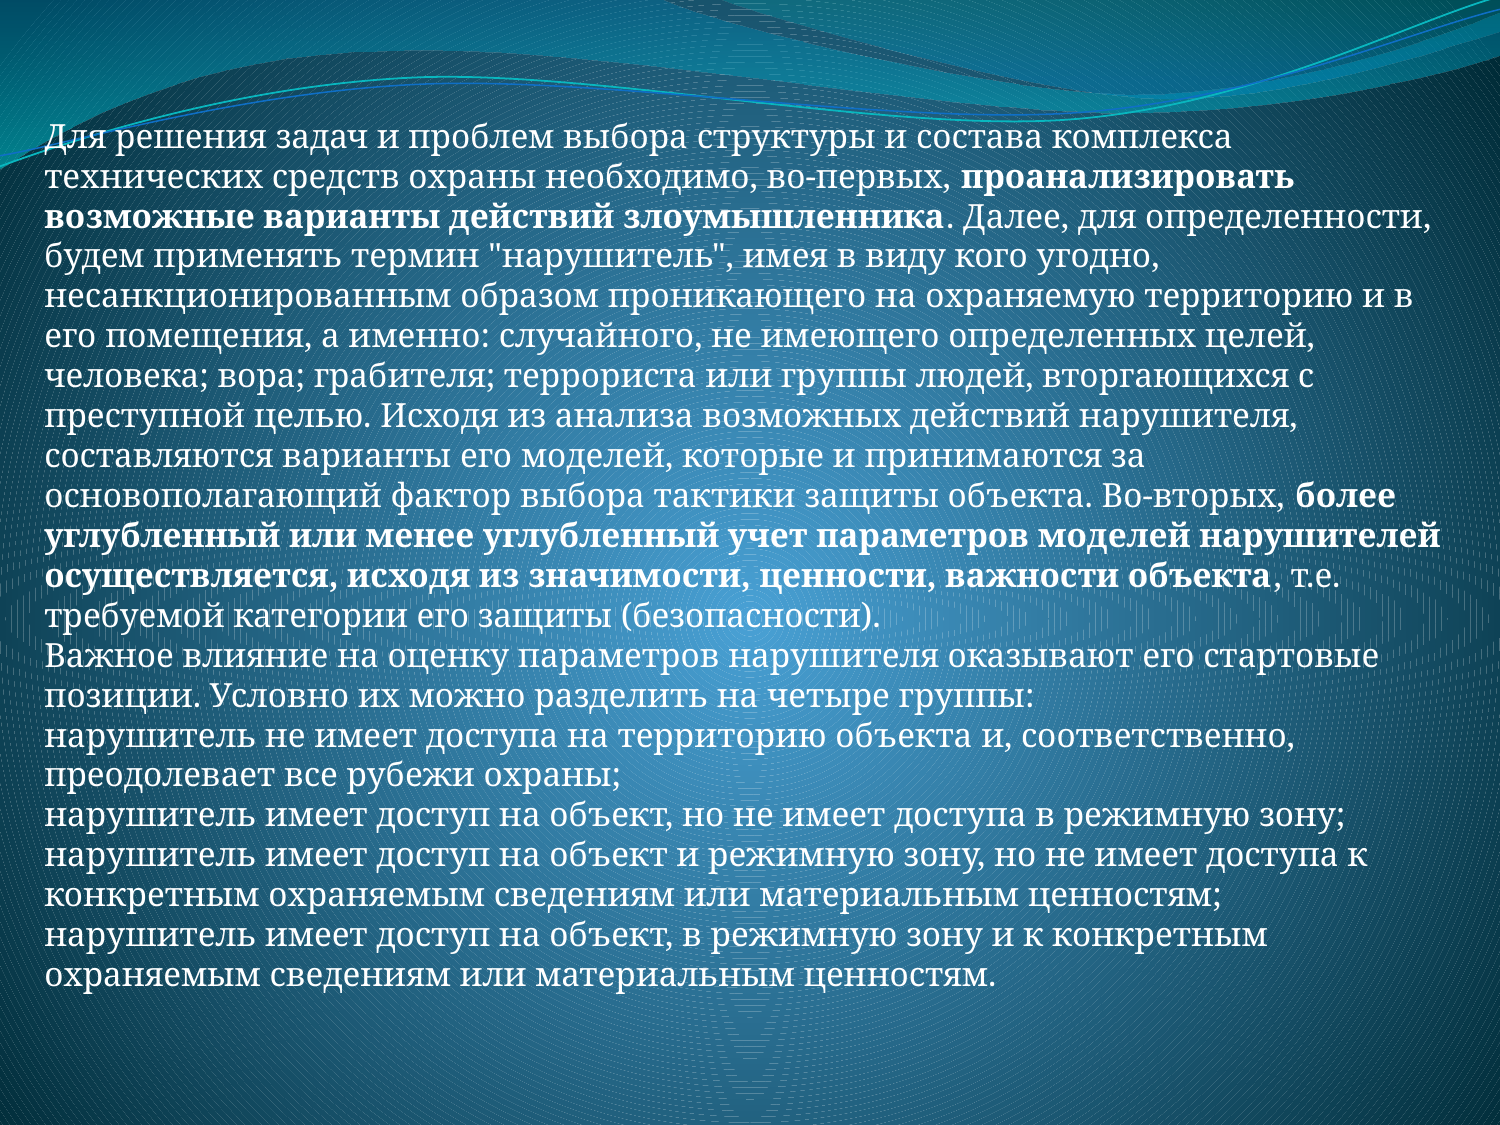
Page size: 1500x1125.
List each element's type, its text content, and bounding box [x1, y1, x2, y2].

text_box Для решения задач и проблем выбора структуры и состава комплекса технических средств охраны необходимо, во-первых, проанализировать возможные варианты действий злоумышленника. Далее, для определенности, будем применять термин "нарушитель", имея в виду кого угодно, несанкционированным образом проникающего на охраняемую территорию и в его помещения, а именно: случайного, не имеющего определенных целей, человека; вора; грабителя; террориста или группы людей, вторгающихся с преступной целью. Исходя из анализа возможных действий нарушителя, составляются варианты его моделей, которые и принимаются за основополагающий фактор выбора тактики защиты объекта. Во-вторых, более углубленный или менее углубленный учет параметров моделей нарушителей осуществляется, исходя из значимости, ценности, важности объекта, т.е. требуемой категории его защиты (безопасности). Важное влияние на оценку параметров нарушителя оказывают его стартовые позиции. Условно их можно разделить на четыре группы: нарушитель не имеет доступа на территорию объекта и, соответственно, преодолевает все рубежи охраны; нарушитель имеет доступ на объект, но не имеет доступа в режимную зону; нарушитель имеет доступ на объект и режимную зону, но не имеет доступа к конкретным охраняемым сведениям или материальным ценностям; нарушитель имеет доступ на объект, в режимную зону и к конкретным охраняемым сведениям или материальным ценностям. [29, 107, 1471, 1041]
